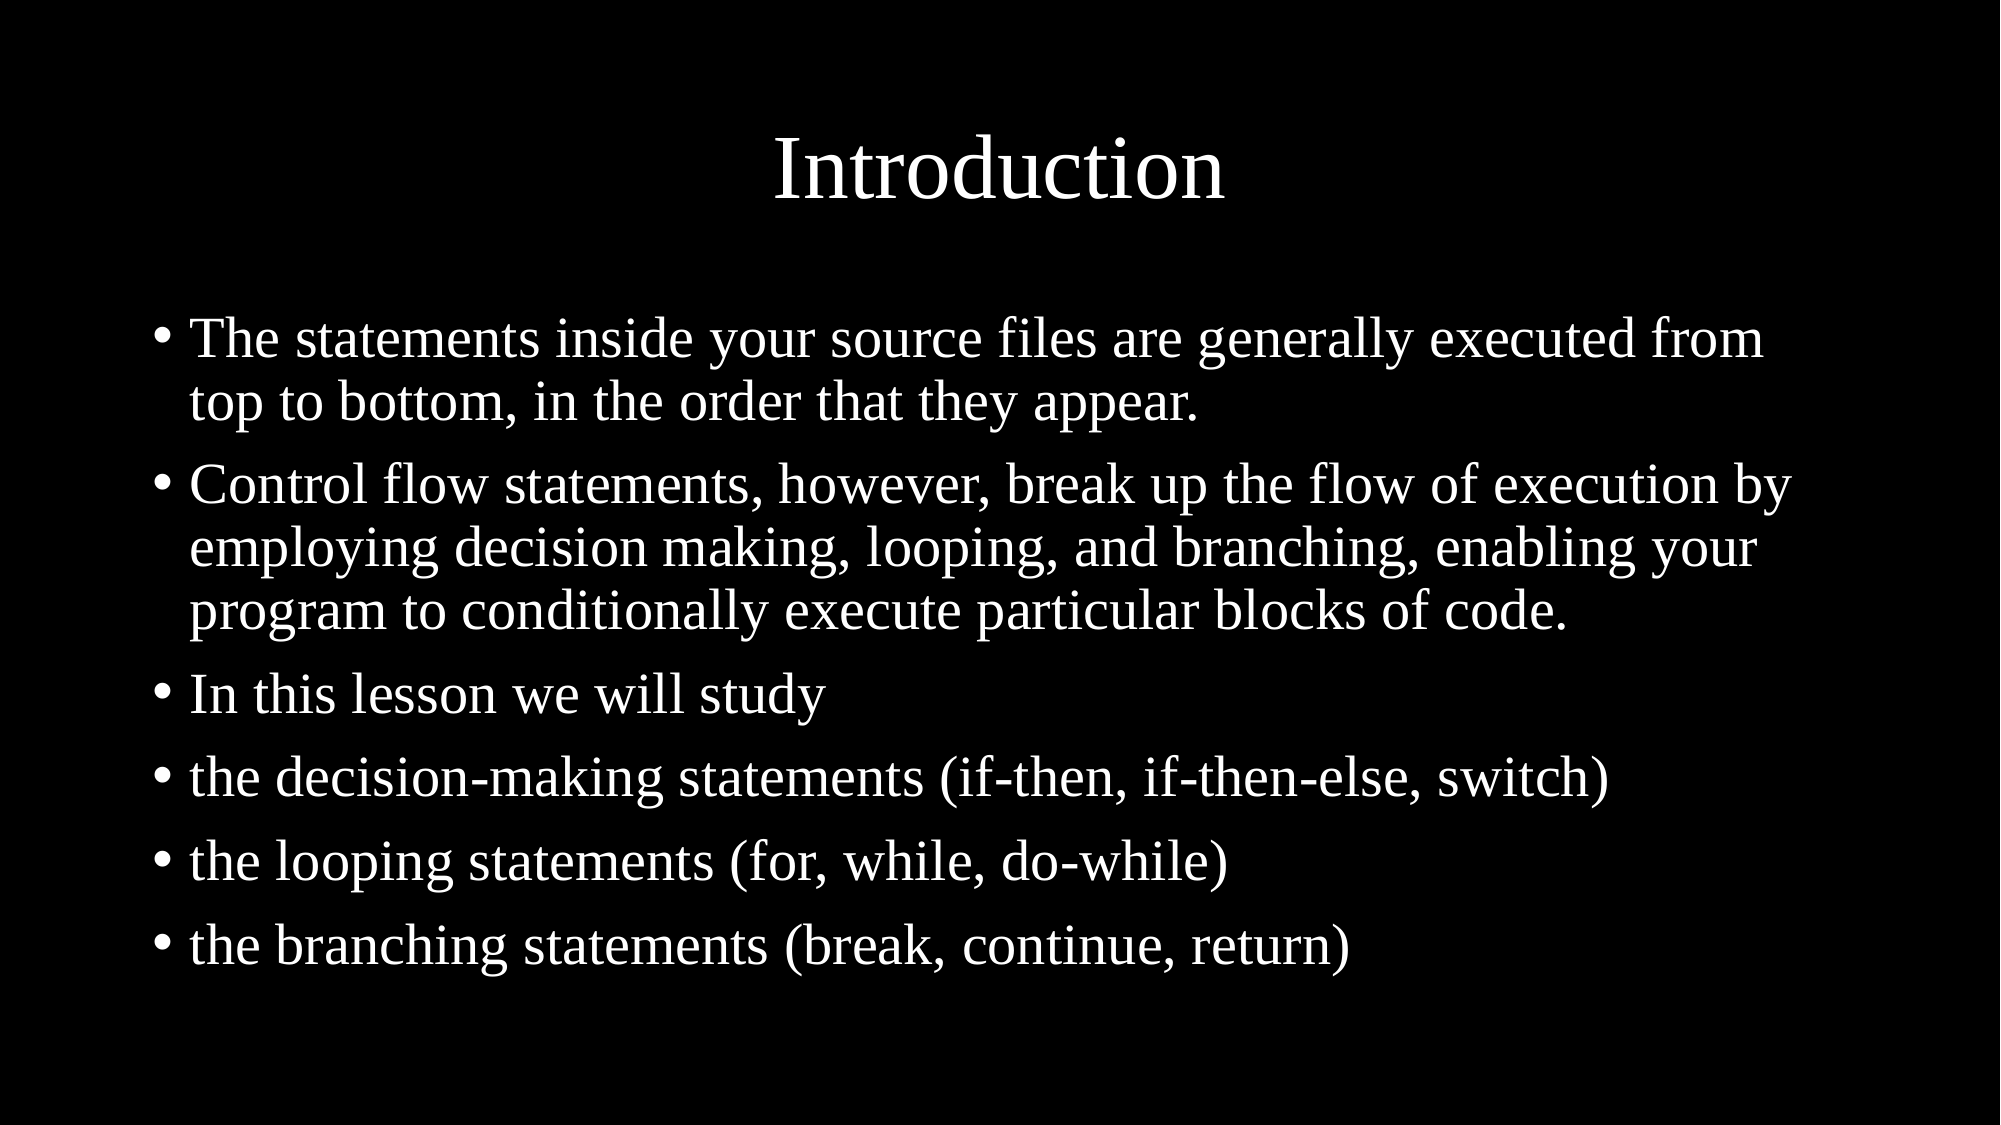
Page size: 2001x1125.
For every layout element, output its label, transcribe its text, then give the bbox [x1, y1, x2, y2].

list The statements inside your source files are generally executed from top to bottom, in the order that they appear. Control flow statements, however, break up the flow of execution by employing decision making, looping, and branching, enabling your program to conditionally execute particular blocks of code. In this lesson we will study the decision-making statements (if-then, if-then-else, switch) the looping statements (for, while, do-while) the branching statements (break, continue, return) [137, 299, 1863, 1014]
title Introduction [137, 59, 1863, 278]
